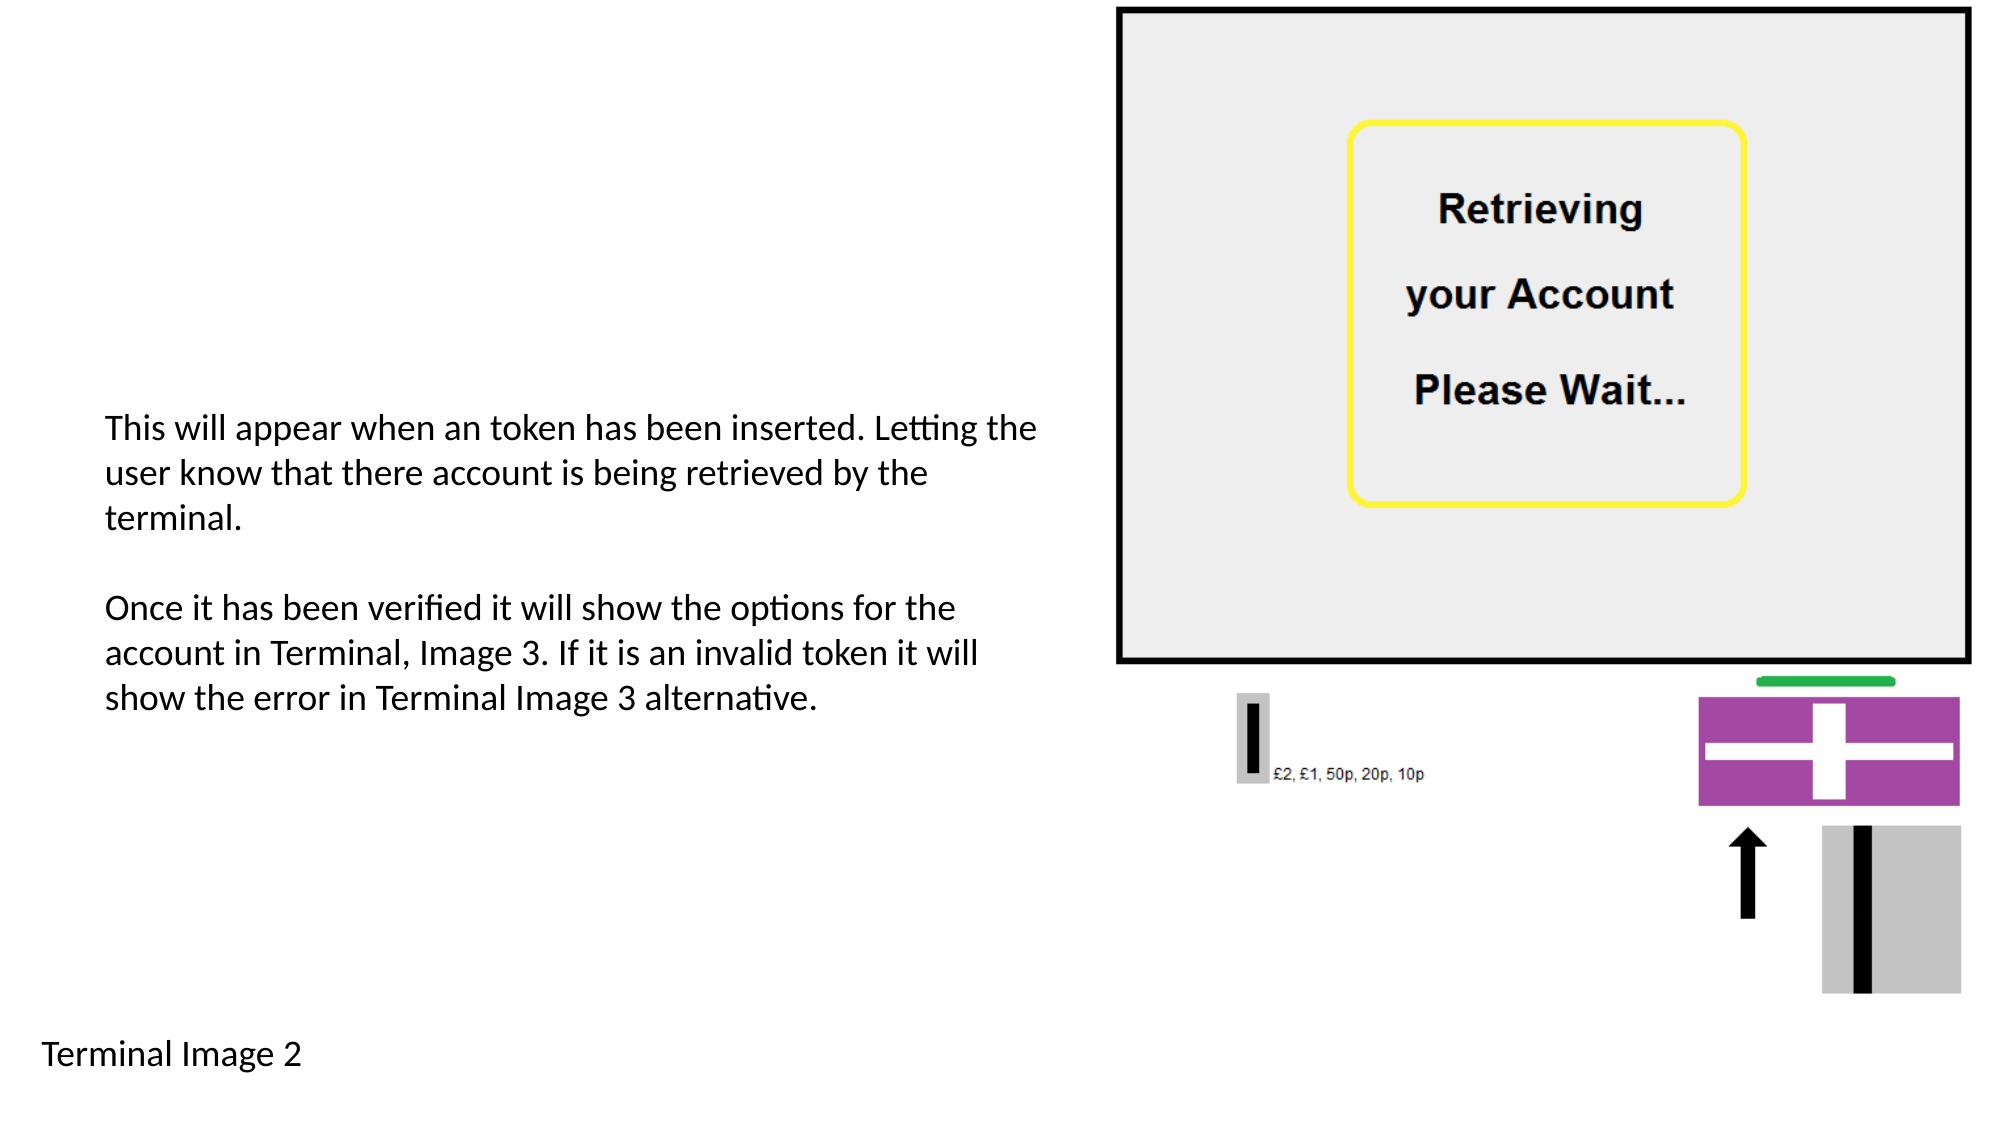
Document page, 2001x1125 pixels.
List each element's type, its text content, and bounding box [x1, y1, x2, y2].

picture [1110, 0, 1981, 1125]
text_box This will appear when an token has been inserted. Letting the user know that there account is being retrieved by the terminal. Once it has been verified it will show the options for the account in Terminal, Image 3. If it is an invalid token it will show the error in Terminal Image 3 alternative. [90, 395, 1074, 726]
text_box Terminal Image 2 [26, 1021, 534, 1082]
